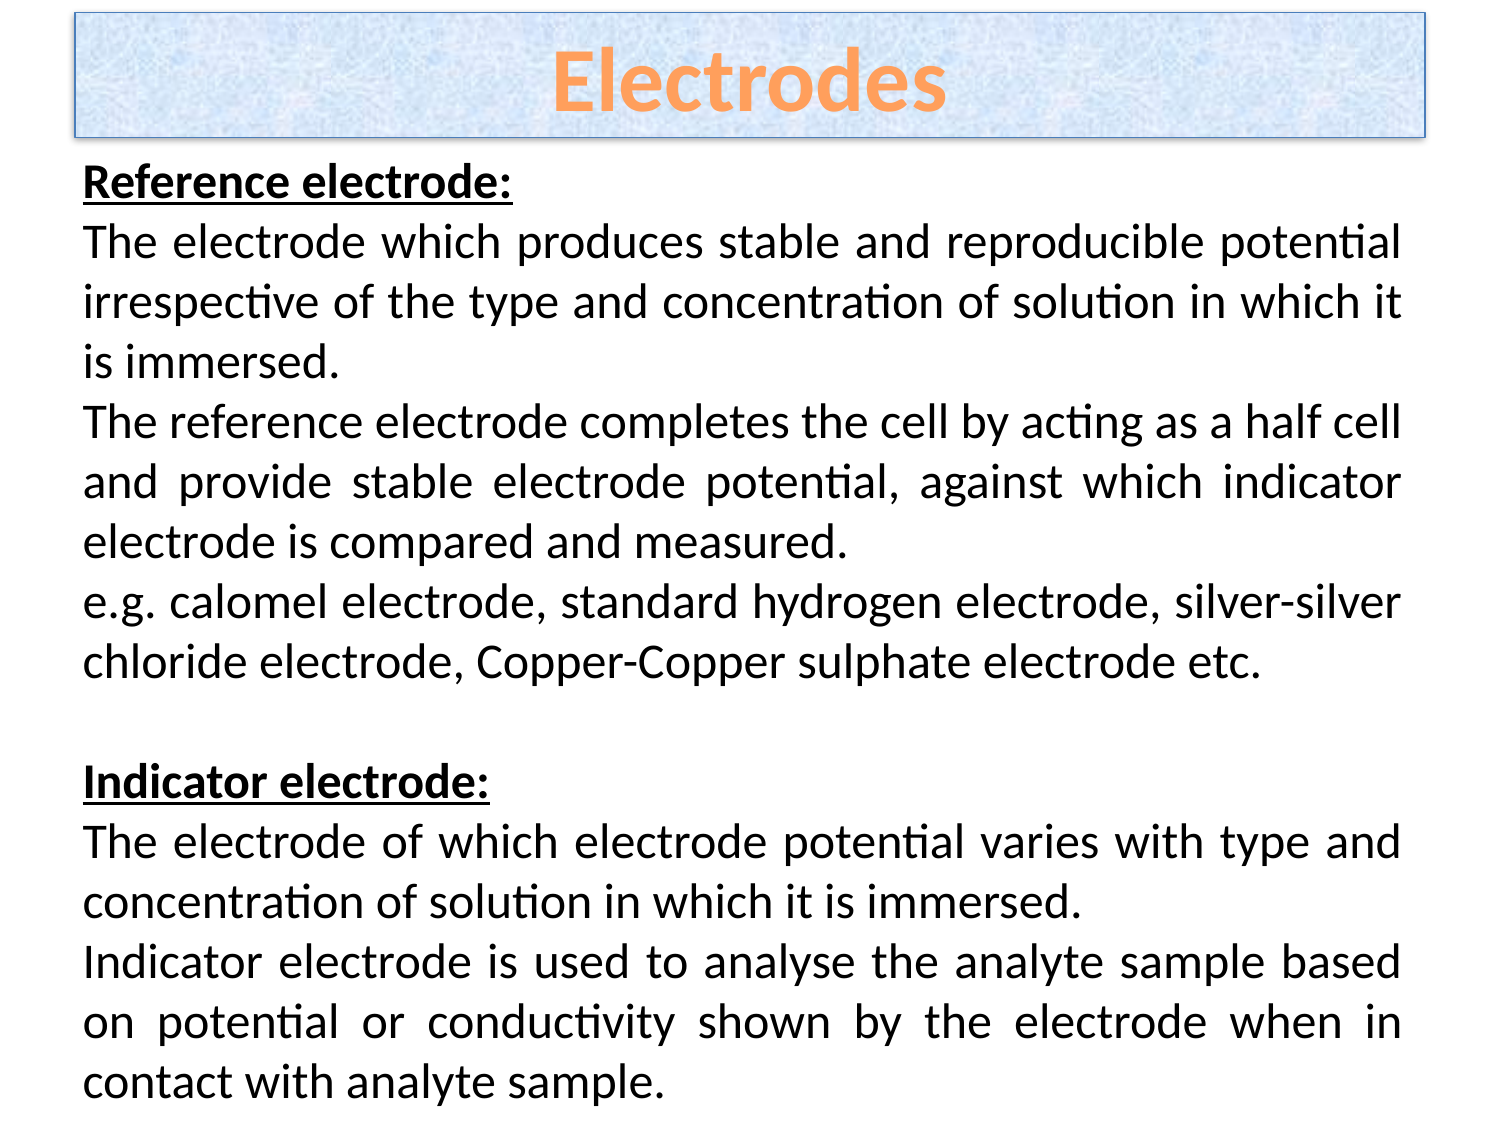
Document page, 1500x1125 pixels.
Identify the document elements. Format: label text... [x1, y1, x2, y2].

text_box Reference electrode: The electrode which produces stable and reproducible potential irrespective of the type and concentration of solution in which it is immersed. The reference electrode completes the cell by acting as a half cell and provide stable electrode potential, against which indicator electrode is compared and measured. e.g. calomel electrode, standard hydrogen electrode, silver-silver chloride electrode, Copper-Copper sulphate electrode etc. Indicator electrode: The electrode of which electrode potential varies with type and concentration of solution in which it is immersed. Indicator electrode is used to analyse the analyte sample based on potential or conductivity shown by the electrode when in contact with analyte sample. [67, 141, 1418, 1116]
title Electrodes [74, 12, 1426, 138]
